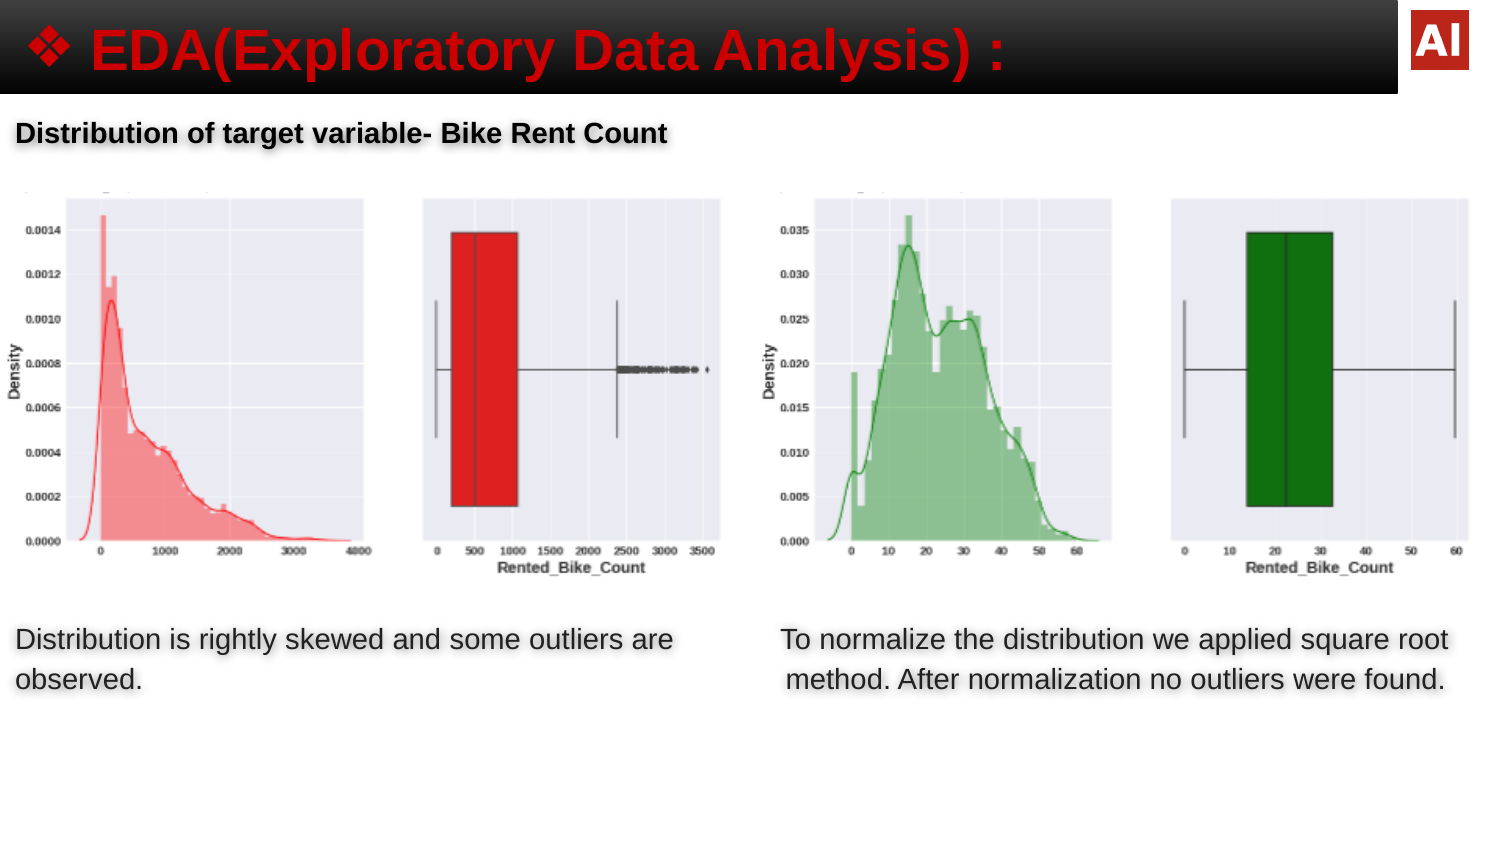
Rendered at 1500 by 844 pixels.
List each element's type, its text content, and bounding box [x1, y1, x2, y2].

picture [0, 192, 729, 581]
list Distribution of target variable- Bike Rent Count Distribution is rightly skewed and some outliers are To normalize the distribution we applied square root observed. method. After normalization no outliers were found. [0, 93, 1500, 844]
picture [749, 192, 1471, 581]
picture [1411, 10, 1469, 70]
title EDA(Exploratory Data Analysis) : [0, 0, 1398, 90]
